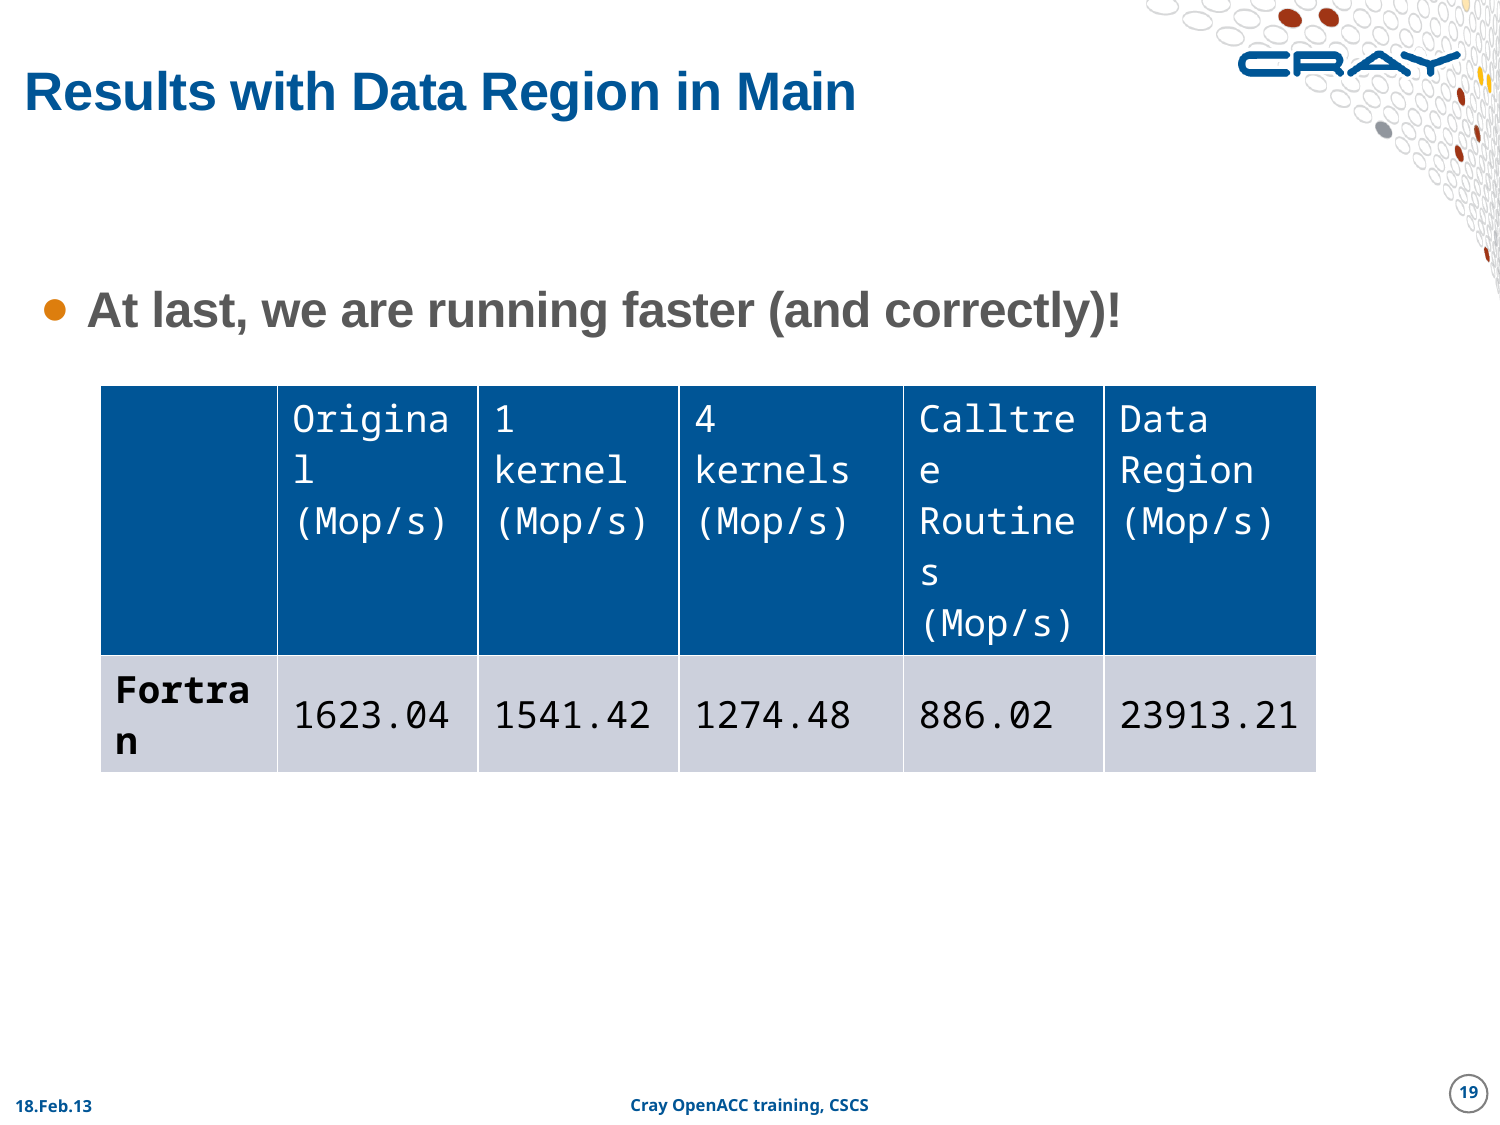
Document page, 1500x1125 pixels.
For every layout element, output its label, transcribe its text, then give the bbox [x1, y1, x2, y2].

table_header Calltree Routines (Mop/s) [904, 386, 1103, 655]
table_header [101, 386, 277, 655]
table_header 4 kernels (Mop/s) [680, 386, 903, 655]
list At last, we are running faster (and correctly)! [24, 212, 1463, 1063]
table_cell 23913.21 [1105, 656, 1316, 772]
table_header Data Region (Mop/s) [1105, 386, 1316, 655]
table_cell 1274.48 [680, 656, 903, 772]
picture [0, 0, 1500, 1125]
table_cell 1541.42 [479, 656, 678, 772]
table_cell Fortran [101, 656, 277, 772]
table_header Original (Mop/s) [278, 386, 477, 655]
table_cell 886.02 [904, 656, 1103, 772]
slide_number 19 [1448, 1073, 1489, 1114]
footer Cray OpenACC training, CSCS [512, 1087, 988, 1125]
table_header 1 kernel (Mop/s) [479, 386, 678, 655]
title Results with Data Region in Main [24, 24, 1225, 163]
table_cell 1623.04 [278, 656, 477, 772]
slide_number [0, 1087, 350, 1125]
